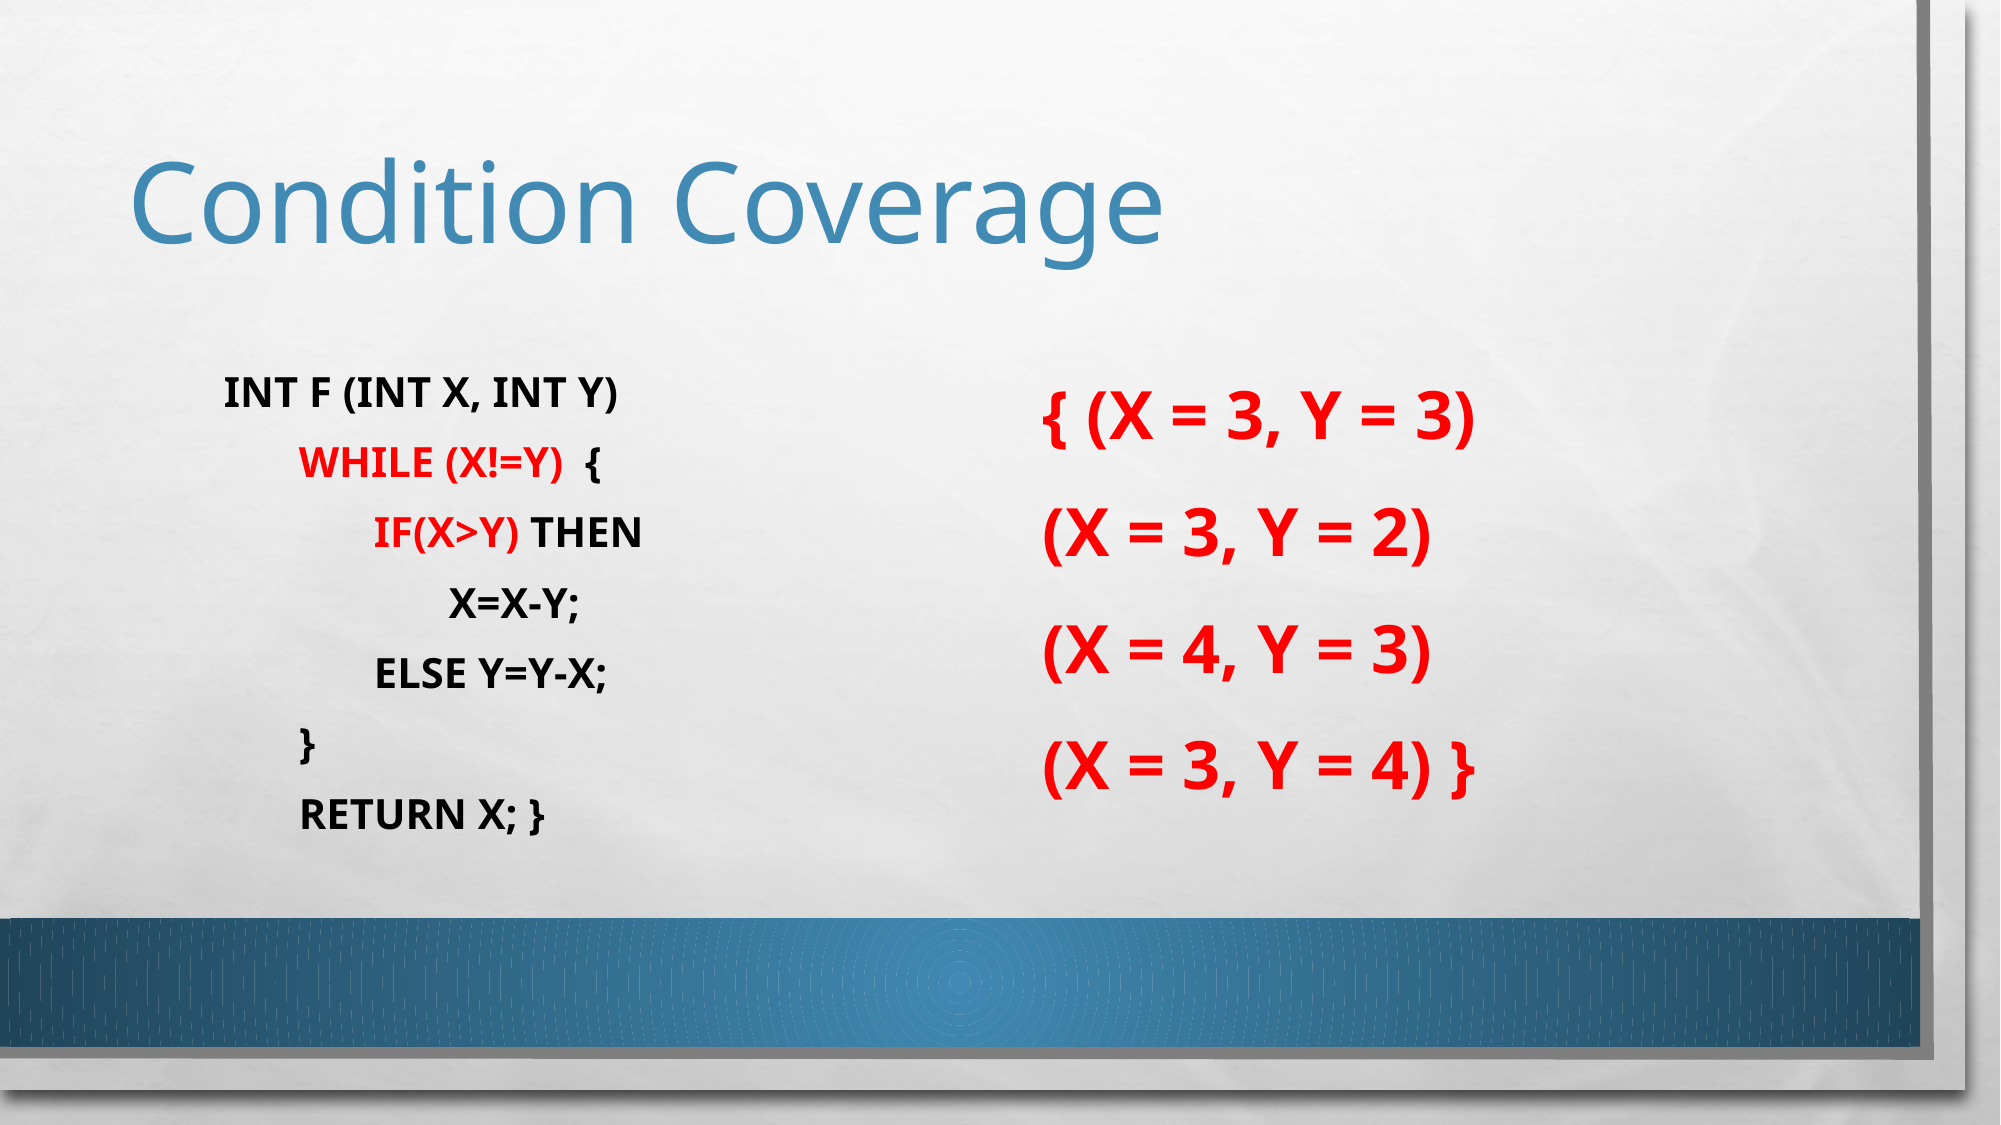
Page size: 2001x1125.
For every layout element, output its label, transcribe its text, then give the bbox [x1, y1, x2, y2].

picture [0, 0, 1919, 918]
text_box { (X = 3, Y = 3) (X = 3, Y = 2) (X = 4, Y = 3) (X = 3, Y = 4) } [1027, 343, 1684, 934]
picture [0, 0, 2001, 1125]
title Condition Coverage [112, 112, 1847, 302]
text_box INT F (INT X, INT Y) WHILE (X!=Y) { IF(X>Y) THEN X=X-Y; ELSE Y=Y-X; } RETURN X; } [208, 301, 865, 892]
